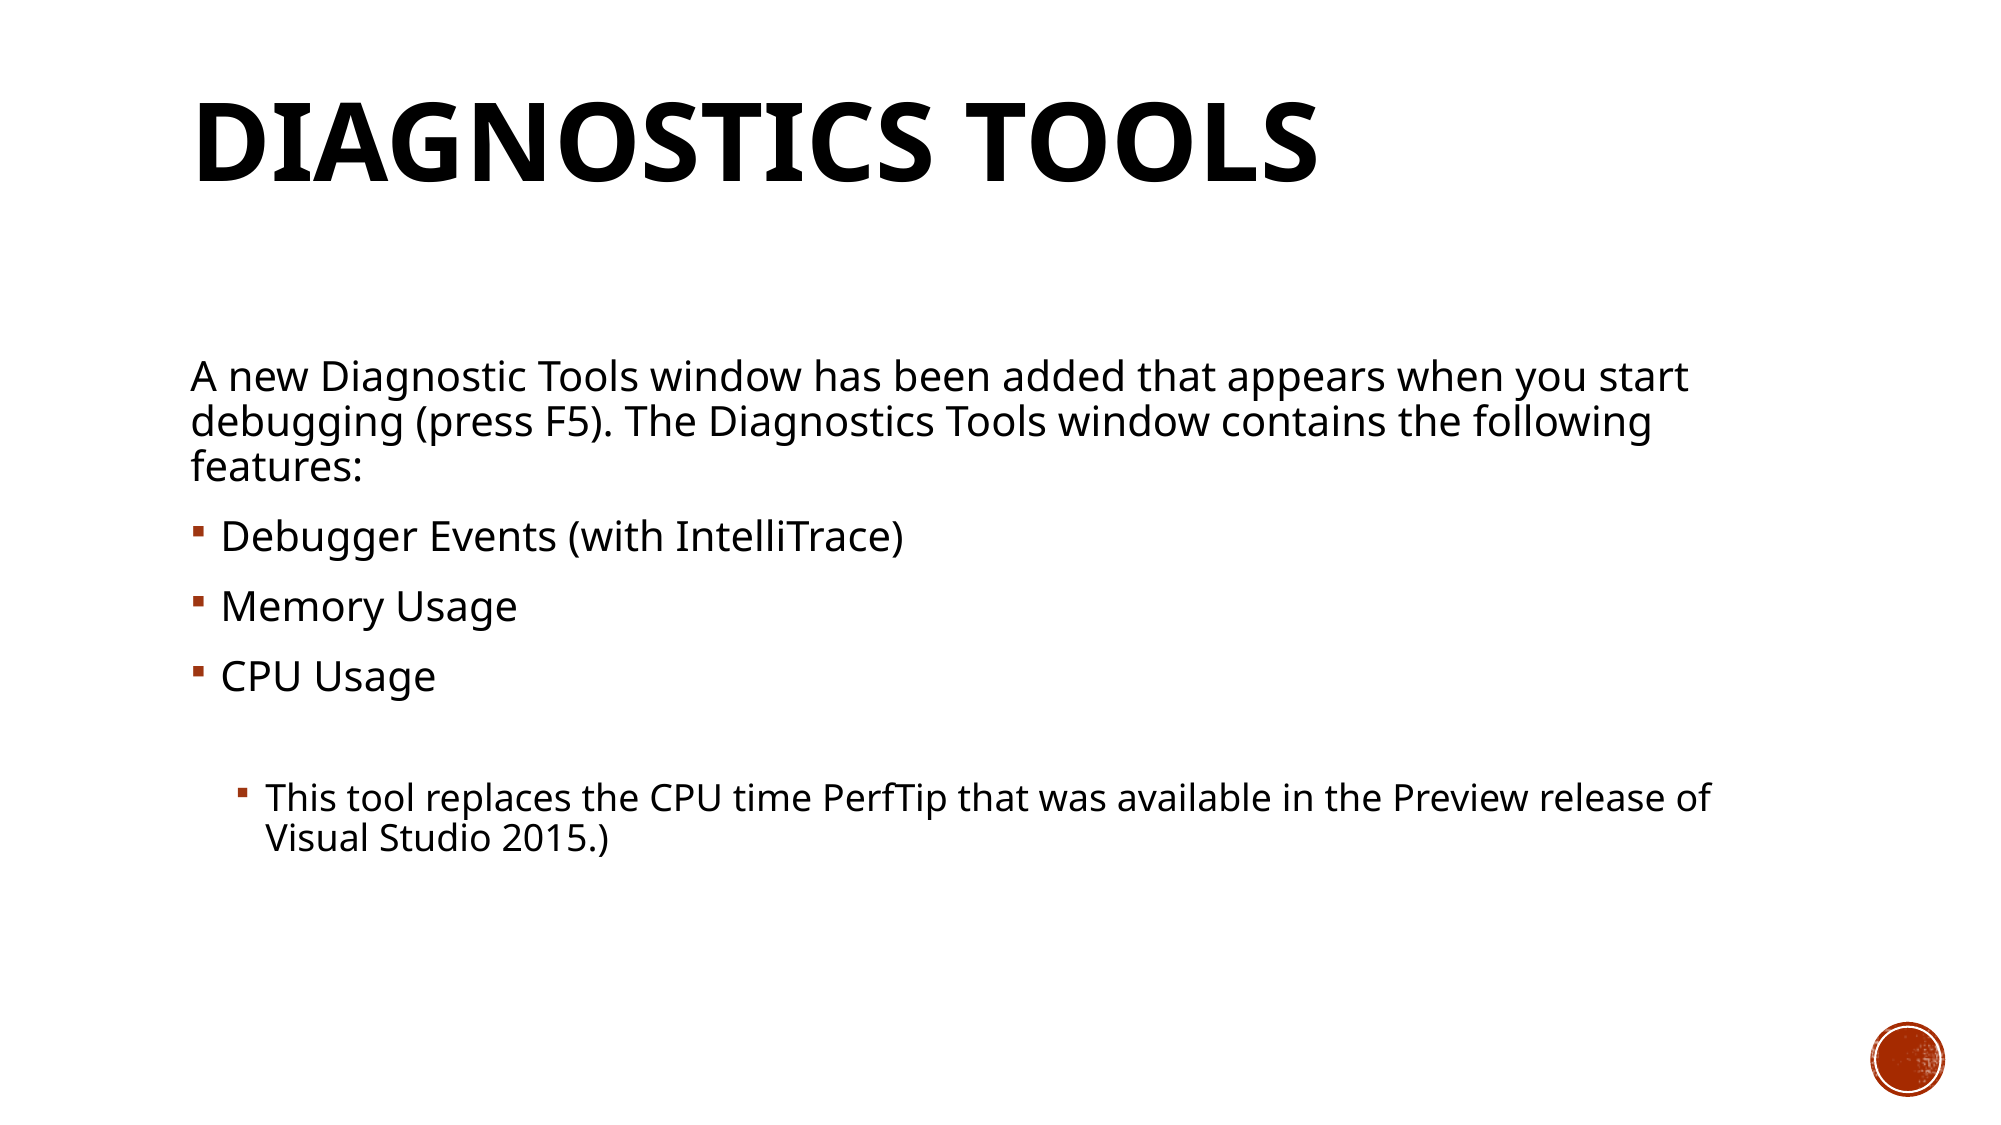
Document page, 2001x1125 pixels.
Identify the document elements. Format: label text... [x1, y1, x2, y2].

title Diagnostics Tools [175, 79, 1826, 344]
list A new Diagnostic Tools window has been added that appears when you start debugging (press F5). The Diagnostics Tools window contains the following features: Debugger Events (with IntelliTrace) Memory Usage CPU Usage This tool replaces the CPU time PerfTip that was available in the Preview release of Visual Studio 2015.) [175, 348, 1826, 1013]
